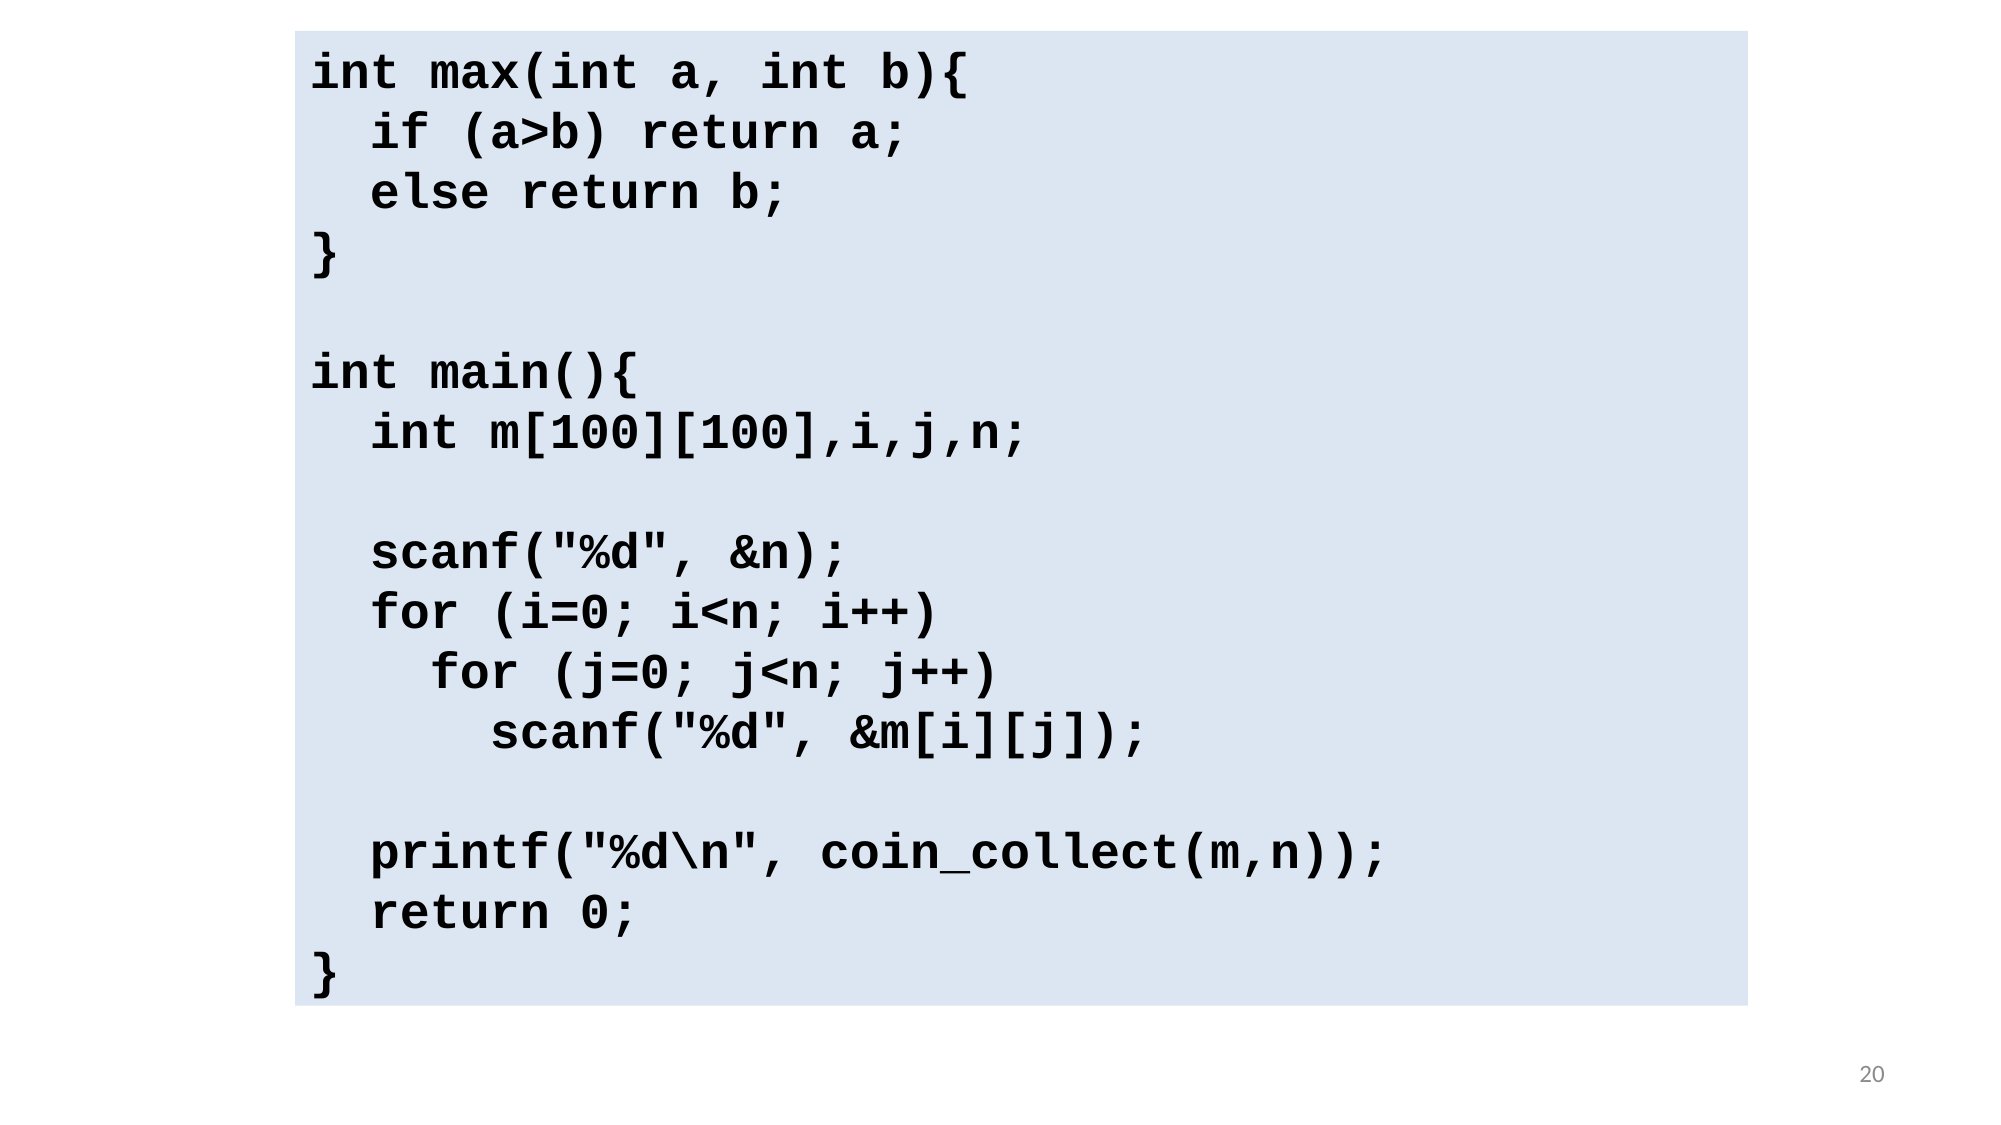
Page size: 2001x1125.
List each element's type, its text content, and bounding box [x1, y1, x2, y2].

text_box int max(int a, int b){ if (a>b) return a; else return b; } int main(){ int m[100][100],i,j,n; scanf("%d", &n); for (i=0; i<n; i++) for (j=0; j<n; j++) scanf("%d", &m[i][j]); printf("%d\n", coin_collect(m,n)); return 0; } [295, 30, 1748, 1006]
slide_number 20 [1433, 1042, 1900, 1103]
